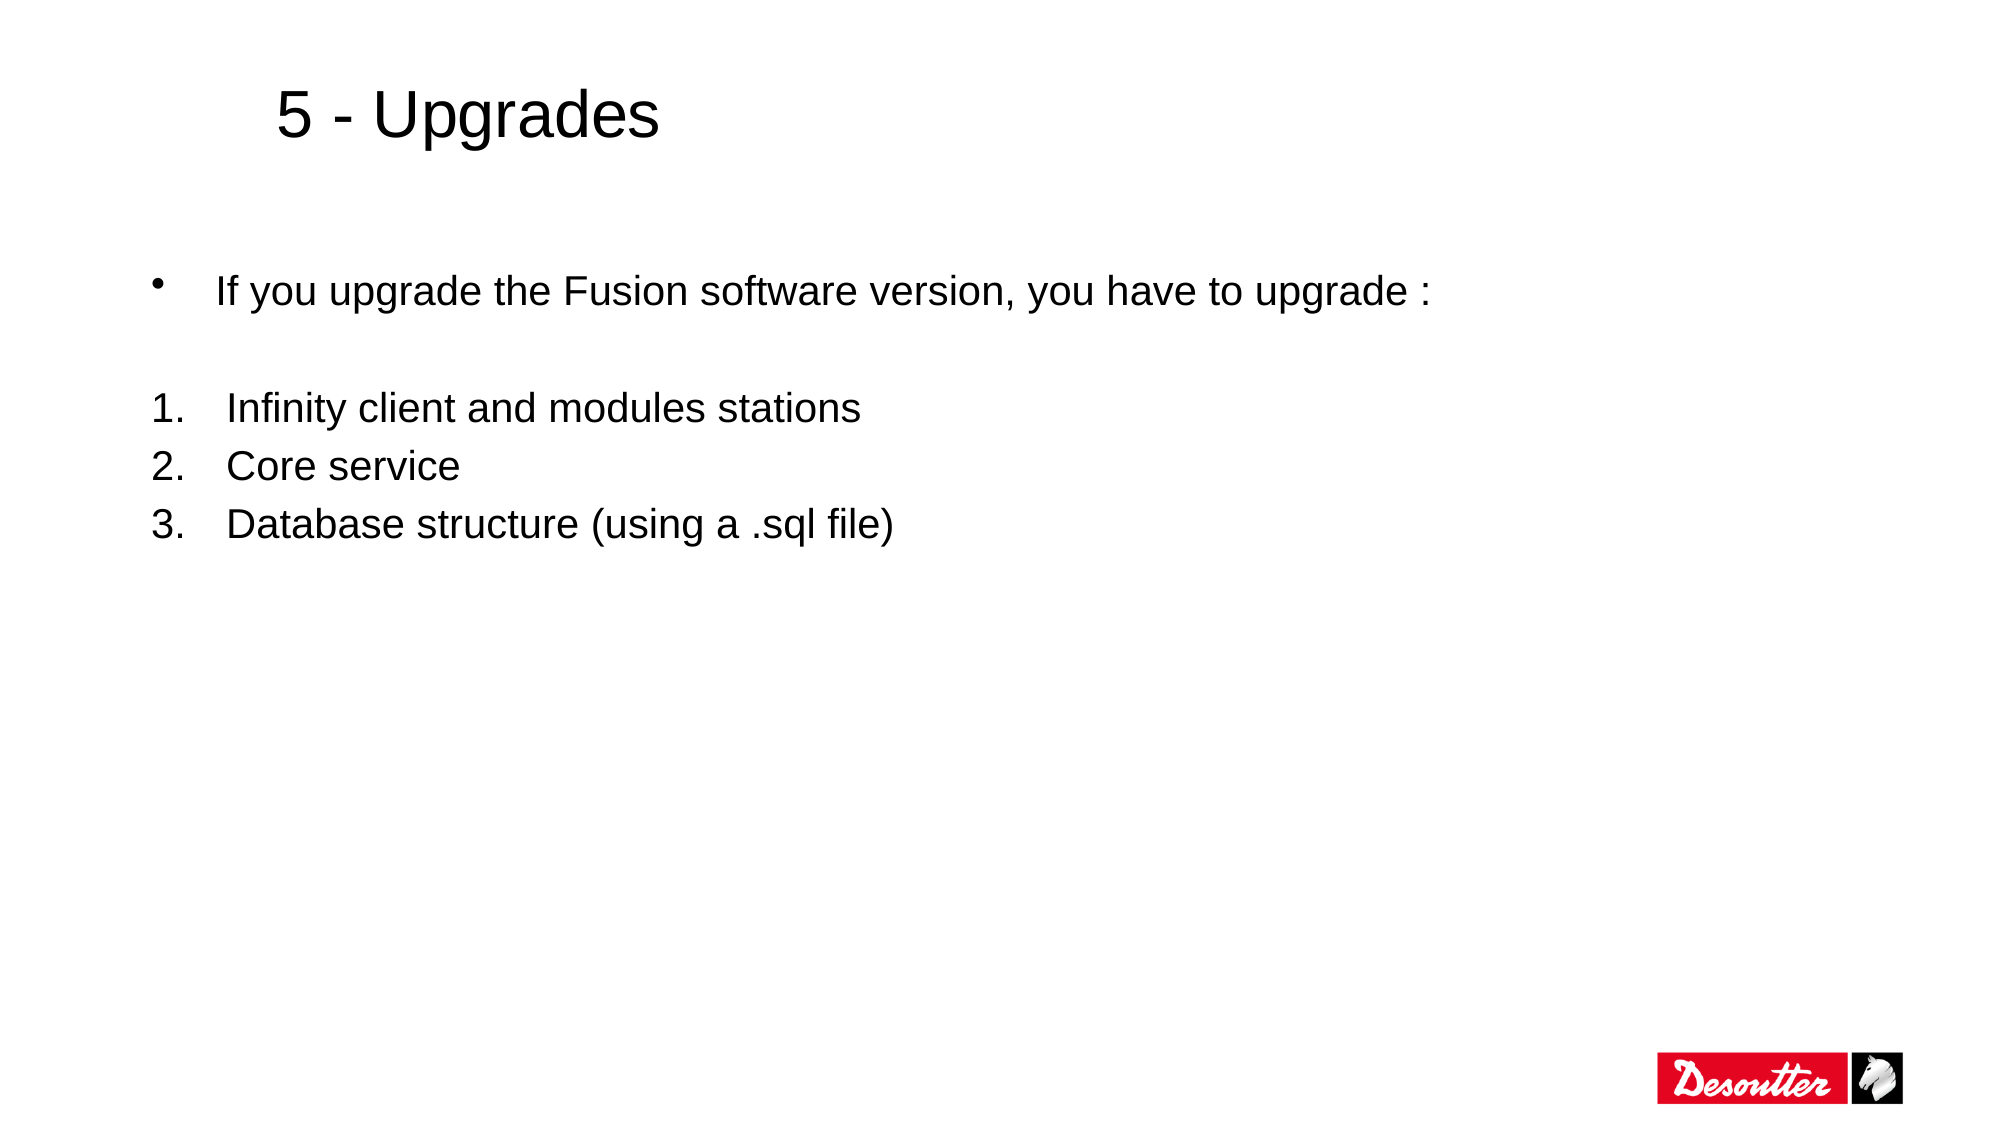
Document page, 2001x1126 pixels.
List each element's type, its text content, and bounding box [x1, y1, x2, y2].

picture [1653, 1048, 1906, 1107]
text_box If you upgrade the Fusion software version, you have to upgrade : Infinity client and modules stations Core service Database structure (using a .sql file) [134, 255, 1899, 782]
title 5 - Upgrades [259, 45, 1957, 177]
